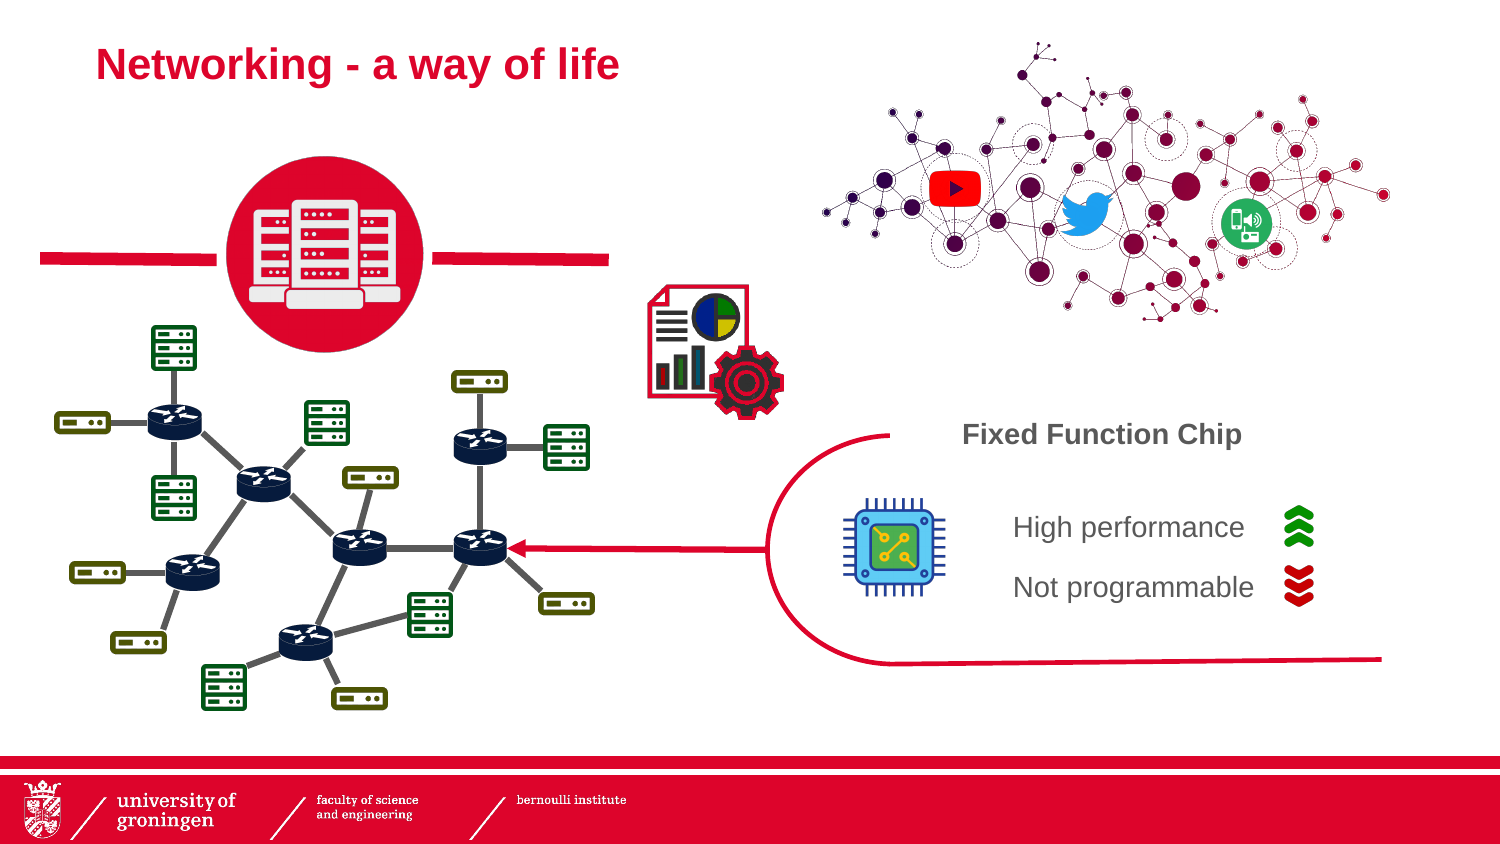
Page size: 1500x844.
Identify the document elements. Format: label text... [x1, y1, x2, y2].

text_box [54, 324, 595, 711]
text_box [0, 757, 1500, 769]
picture [23, 779, 656, 840]
text_box Networking - a way of life [80, 20, 648, 104]
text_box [506, 400, 1382, 679]
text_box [110, 370, 544, 684]
text_box [0, 775, 1500, 844]
picture [822, 42, 1390, 322]
picture [645, 281, 786, 400]
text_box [997, 552, 1325, 620]
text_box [997, 492, 1325, 552]
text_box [39, 146, 609, 373]
